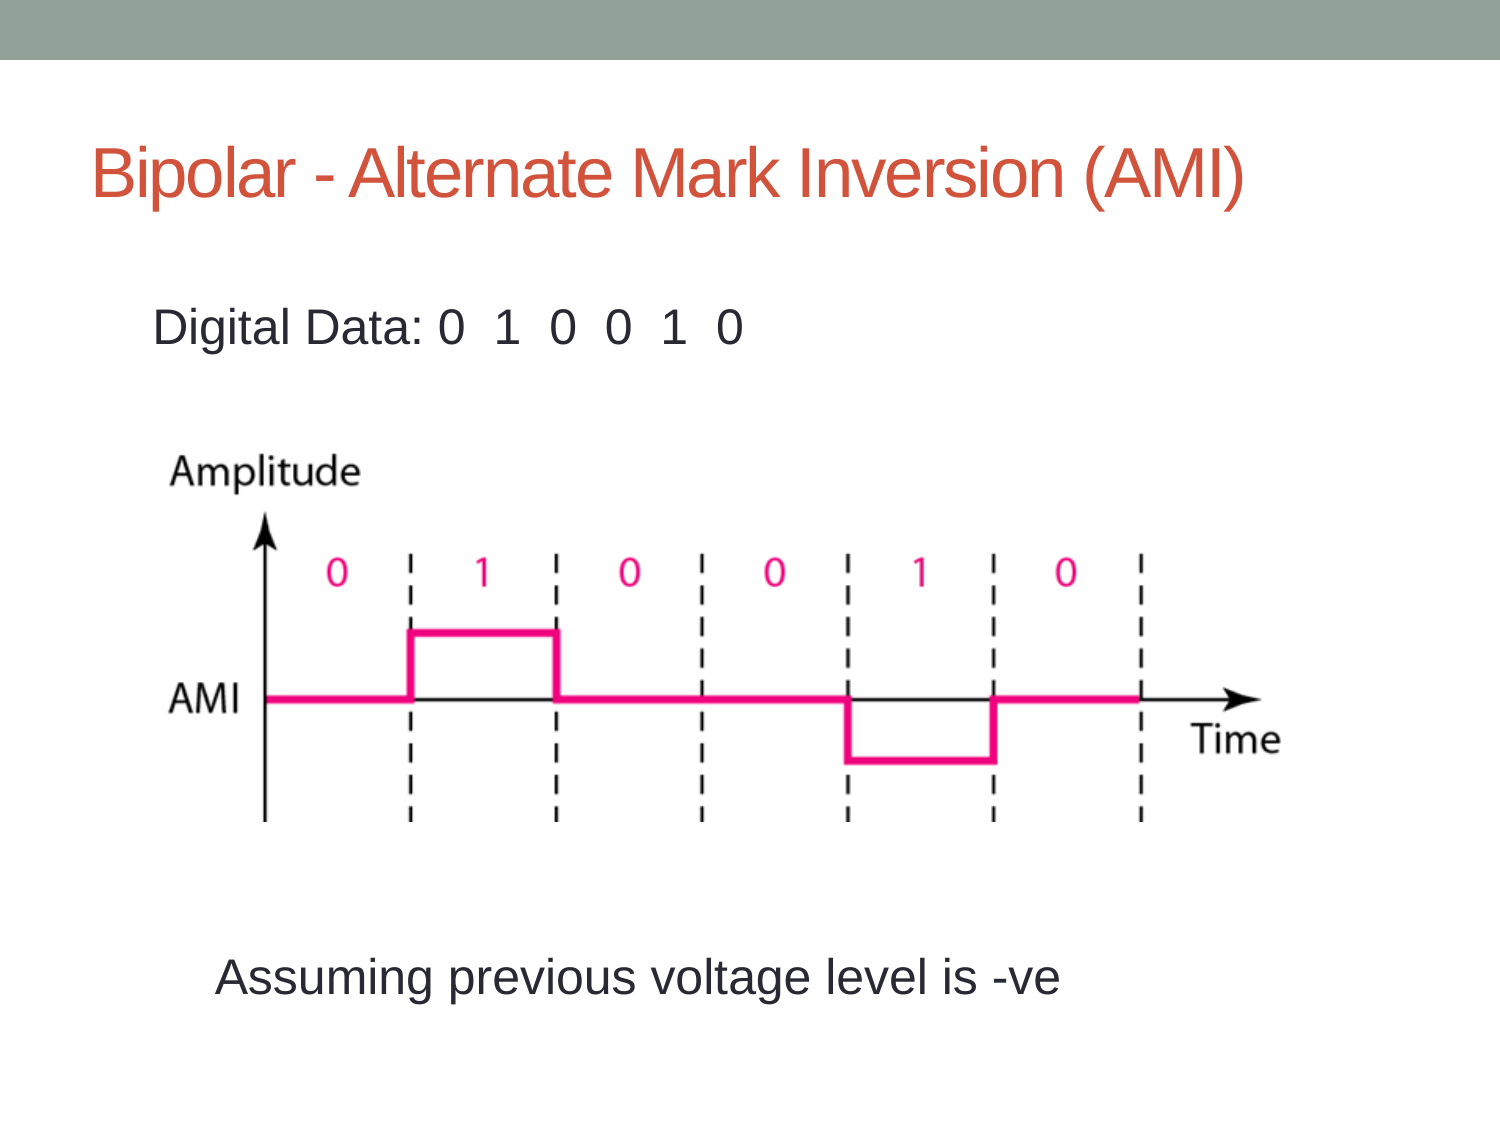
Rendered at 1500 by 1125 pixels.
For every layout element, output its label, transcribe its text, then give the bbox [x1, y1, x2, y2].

text_box Assuming previous voltage level is -ve [200, 937, 1363, 1013]
text_box Digital Data: 0 1 0 0 1 0 [137, 287, 1225, 363]
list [159, 443, 1328, 822]
title Bipolar - Alternate Mark Inversion (AMI) [75, 87, 1425, 250]
